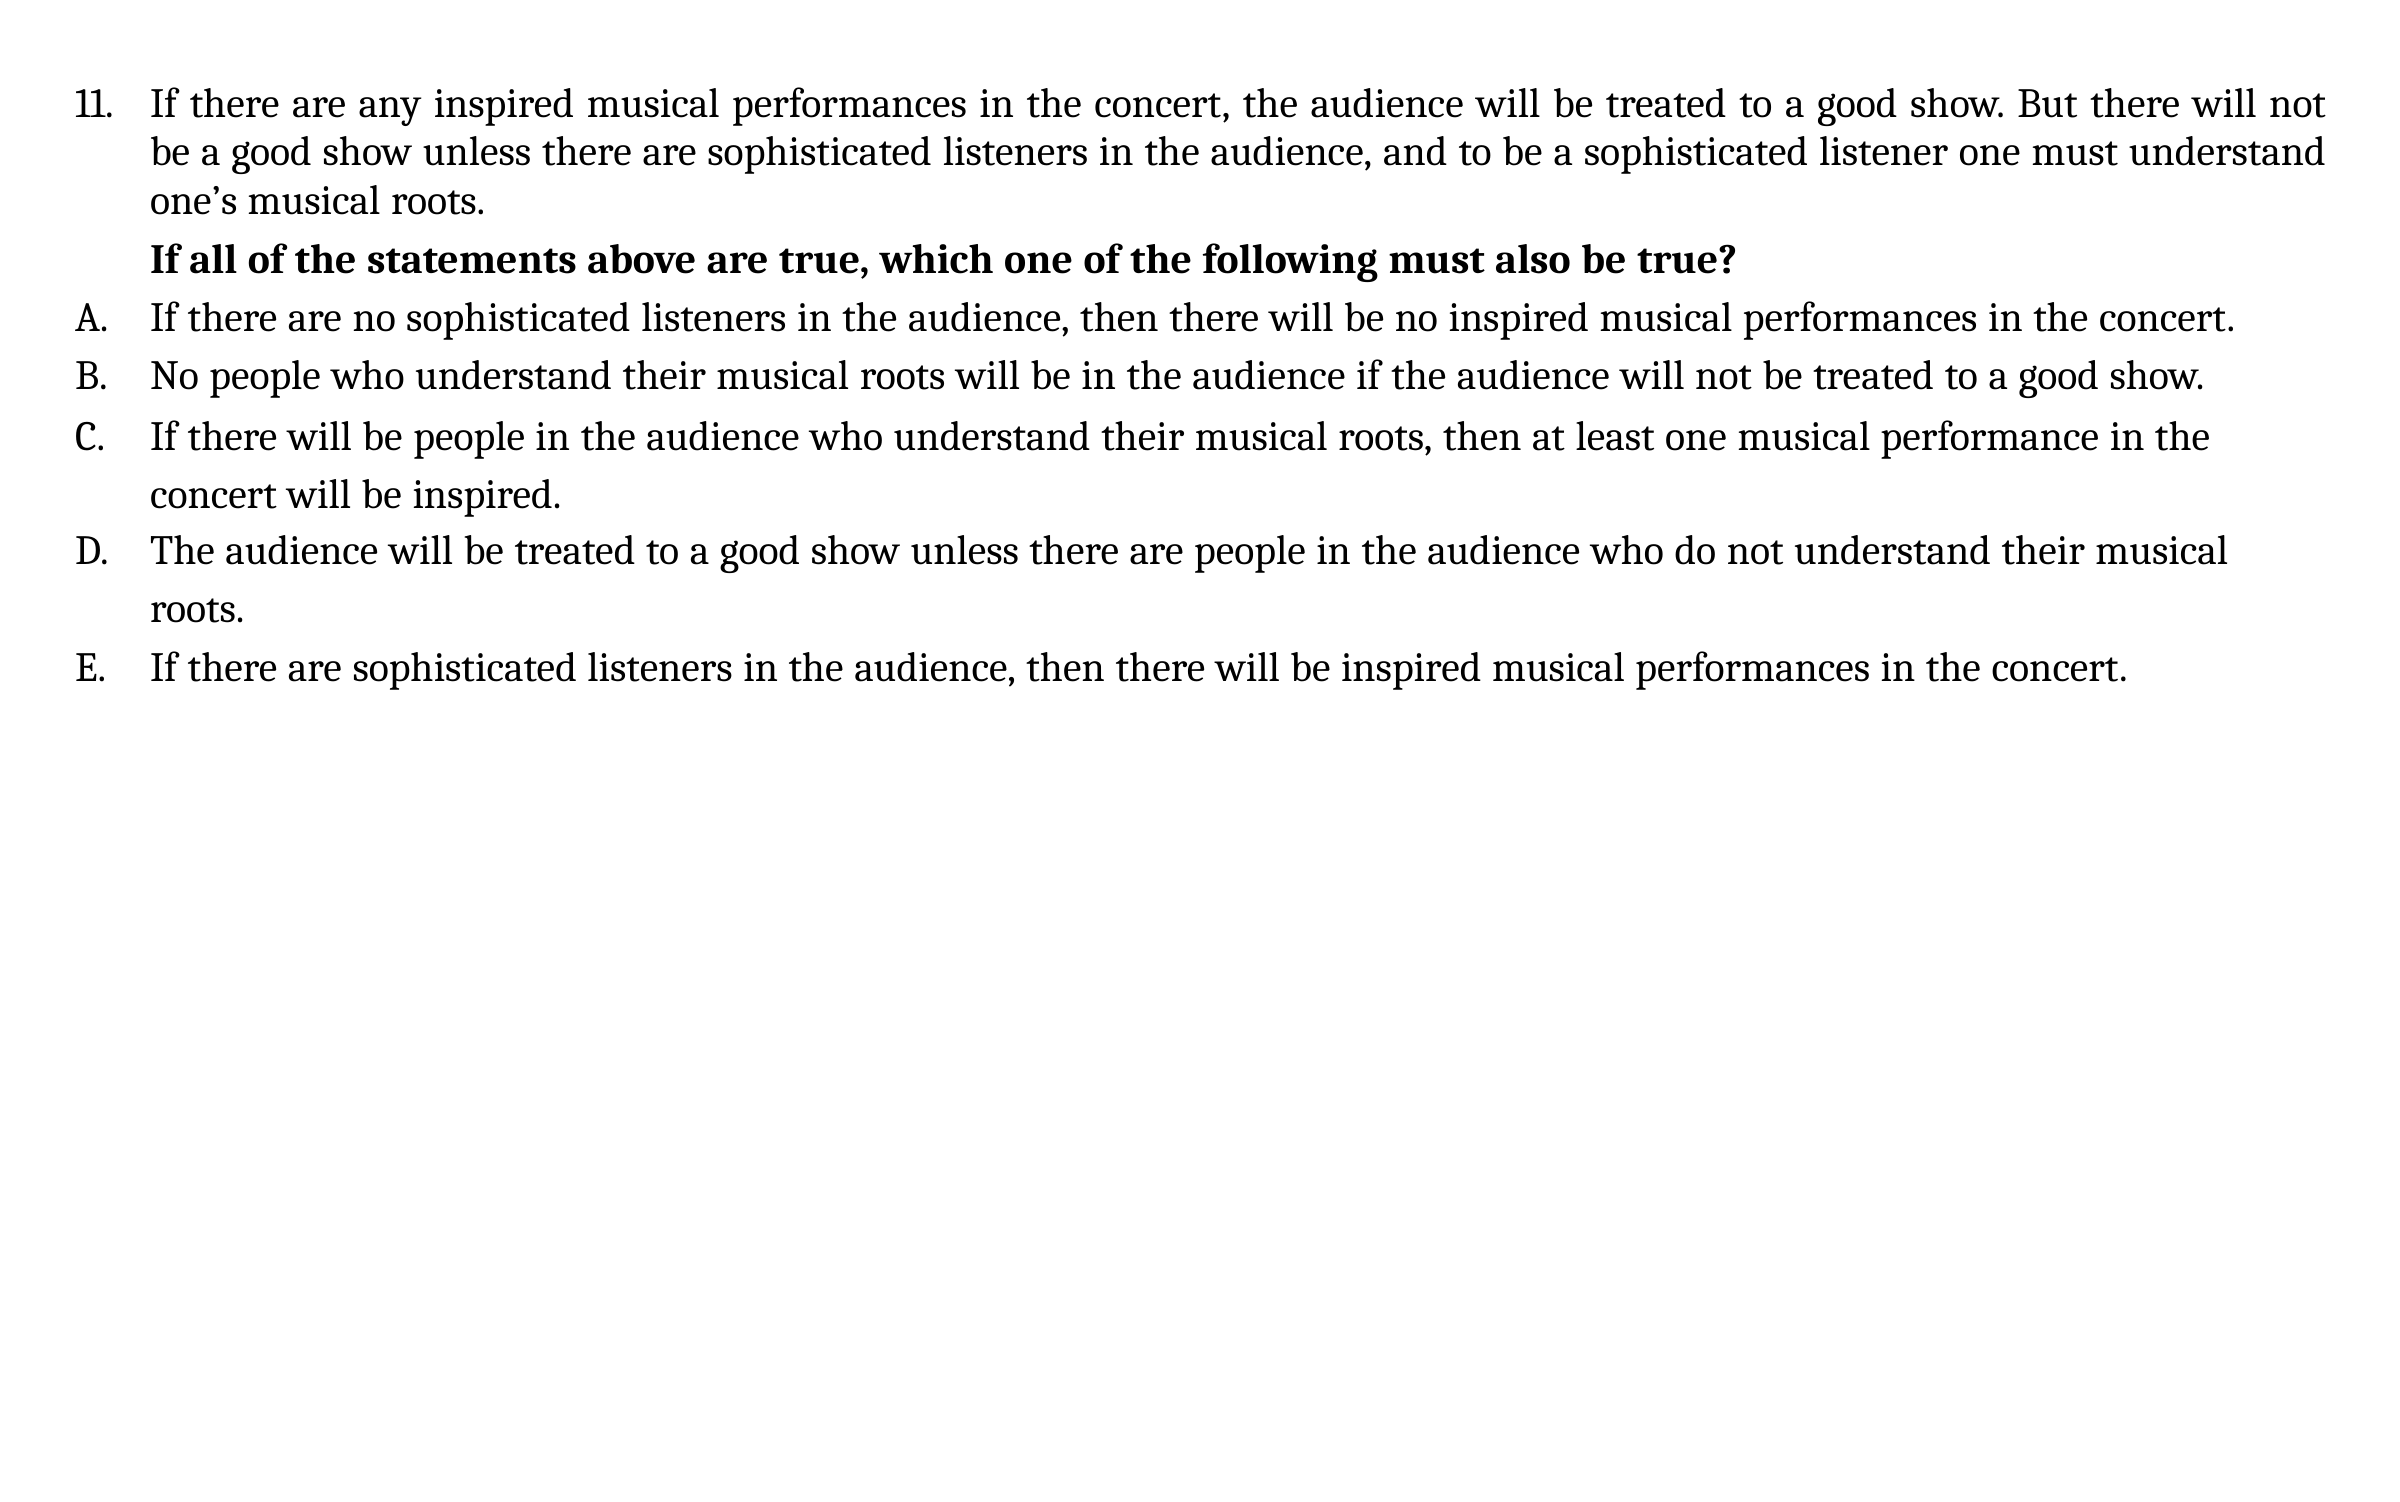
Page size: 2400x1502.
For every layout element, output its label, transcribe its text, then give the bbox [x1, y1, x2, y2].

text_box If there are any inspired musical performances in the concert, the audience will be treated to a good show. But there will not be a good show unless there are sophisticated listeners in the audience, and to be a sophisticated listener one must understand one’s musical roots. If all of the statements above are true, which one of the following must also be true? If there are no sophisticated listeners in the audience, then there will be no inspired musical performances in the concert. No people who understand their musical roots will be in the audience if the audience will not be treated to a good show. If there will be people in the audience who understand their musical roots, then at least one musical performance in the concert will be inspired. The audience will be treated to a good show unless there are people in the audience who do not understand their musical roots. If there are sophisticated listeners in the audience, then there will be inspired musical performances in the concert. [72, 78, 2328, 691]
